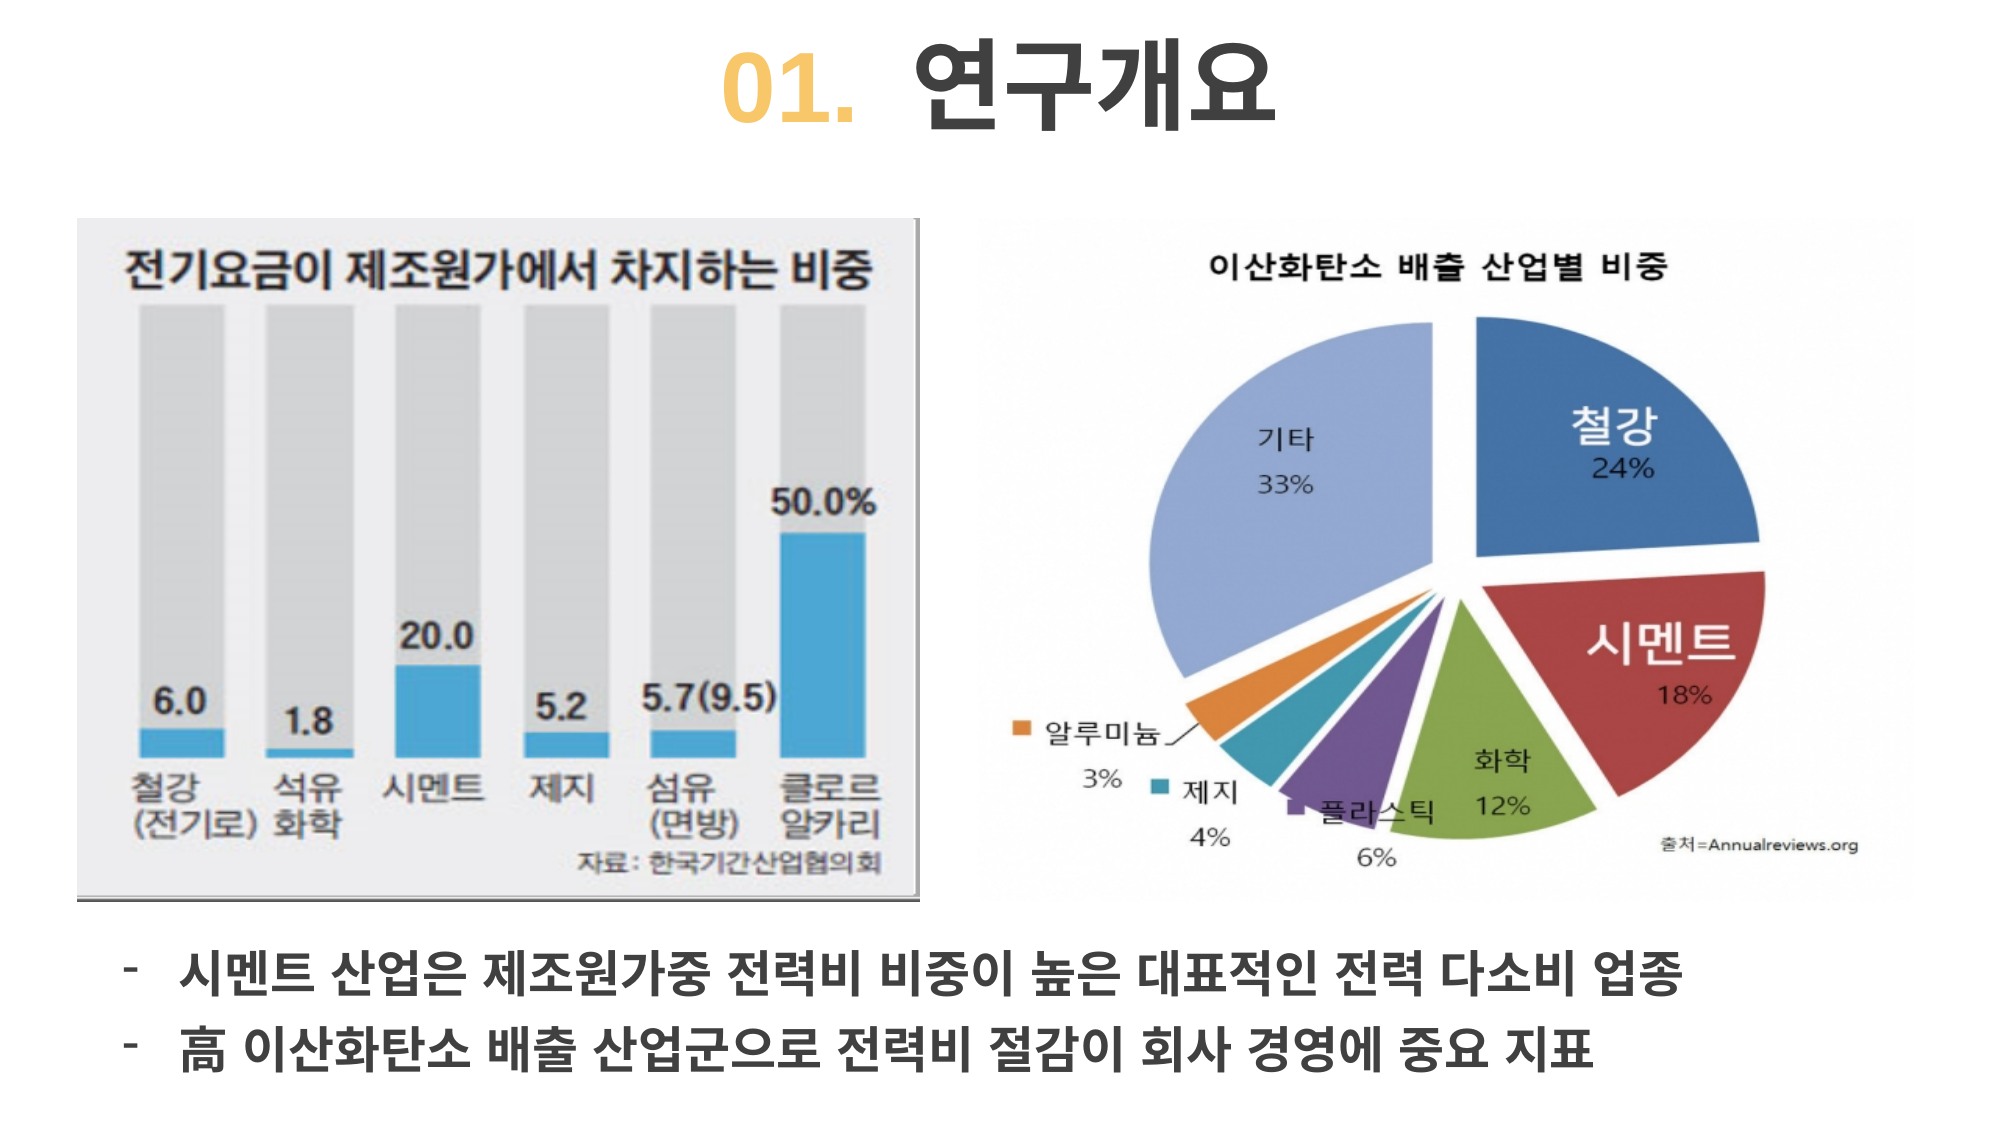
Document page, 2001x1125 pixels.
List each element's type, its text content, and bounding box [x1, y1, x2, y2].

text_box 시멘트 산업은 제조원가중 전력비 비중이 높은 대표적인 전력 다소비 업종 高 이산화탄소 배출 산업군으로 전력비 절감이 회사 경영에 중요 지표 [107, 928, 1914, 1087]
picture [977, 218, 1914, 902]
title 01. 연구개요 [0, 5, 2000, 176]
picture [77, 218, 920, 902]
